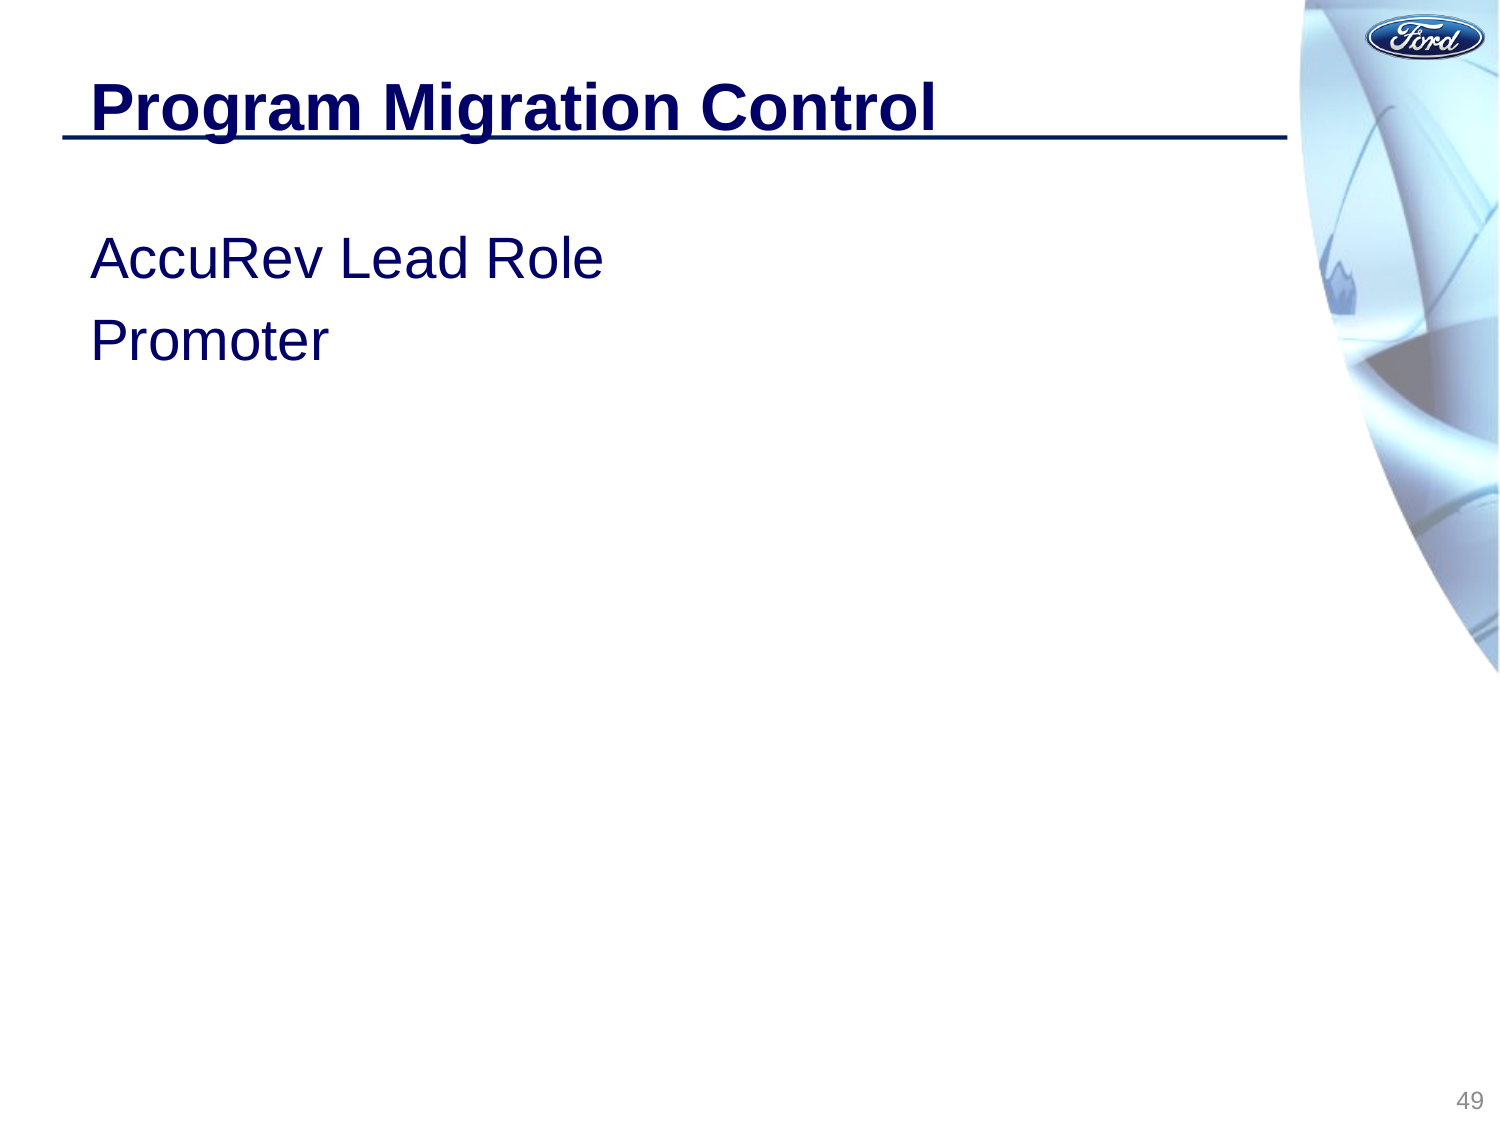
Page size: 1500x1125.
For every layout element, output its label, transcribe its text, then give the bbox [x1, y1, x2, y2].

title Program Migration Control [75, 45, 1275, 163]
list AccuRev Lead Role Promoter [75, 212, 1388, 988]
text_box [1299, 0, 1500, 675]
picture [1350, 0, 1500, 75]
slide_number 49 [1149, 1074, 1500, 1125]
